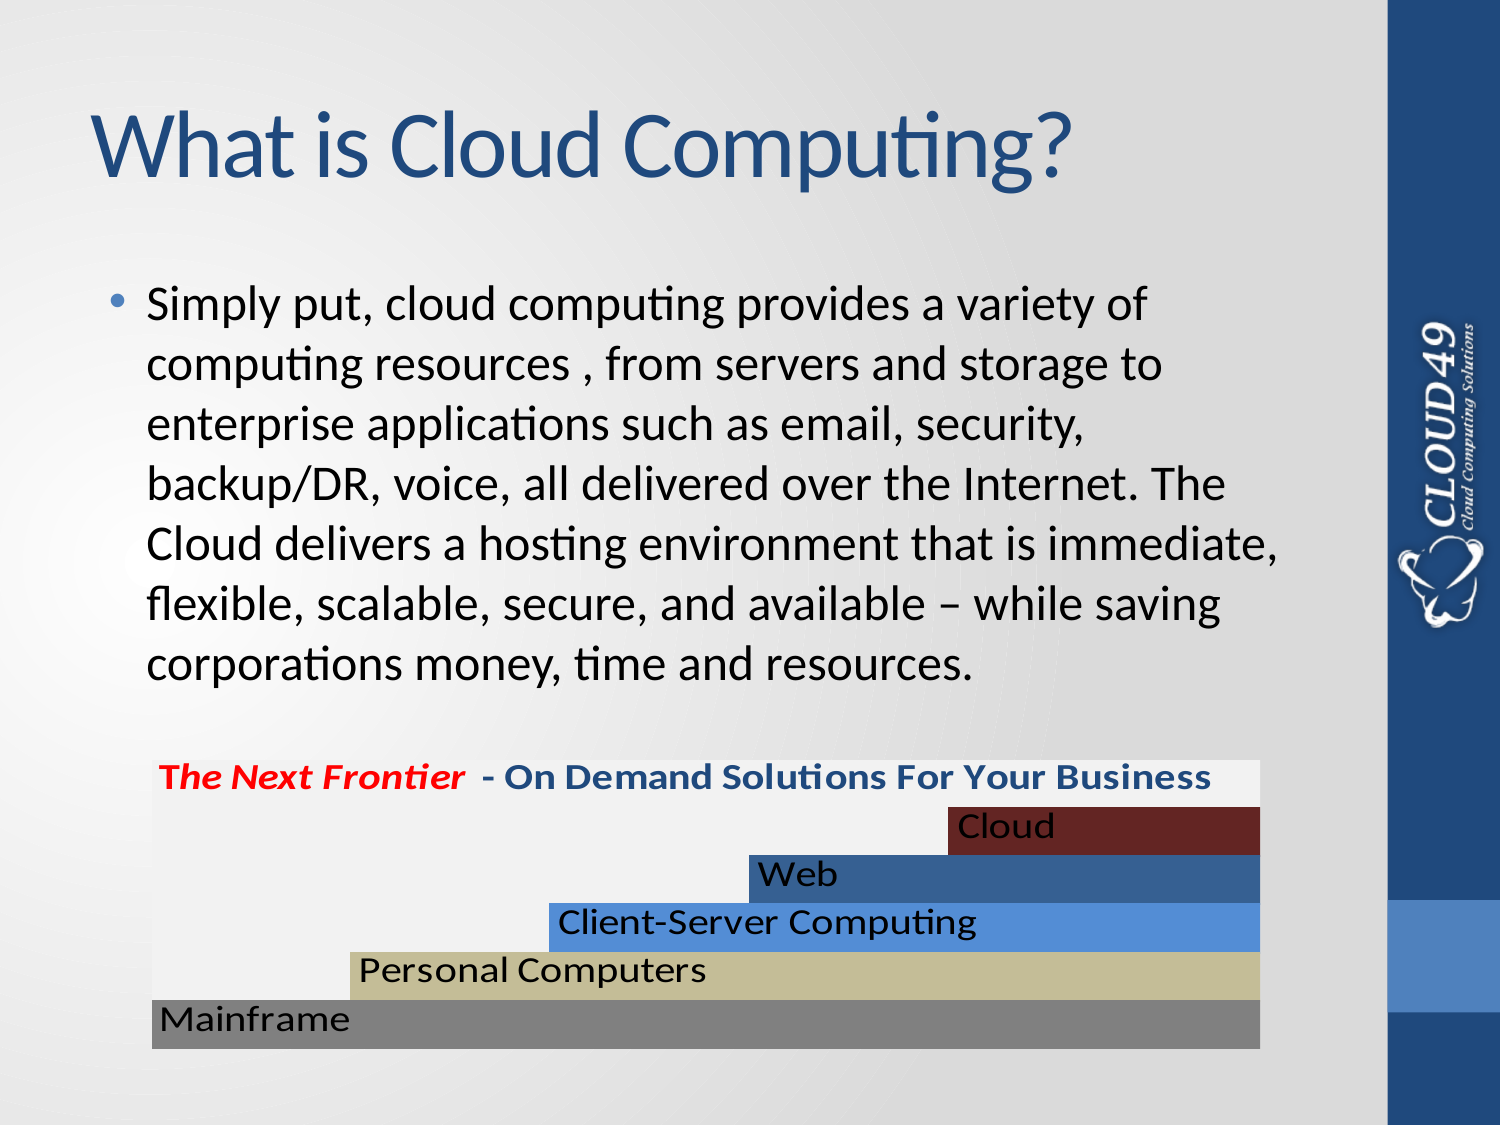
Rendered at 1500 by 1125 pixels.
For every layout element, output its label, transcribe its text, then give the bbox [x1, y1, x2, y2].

title What is Cloud Computing? [75, 45, 1325, 233]
list Simply put, cloud computing provides a variety of computing resources , from servers and storage to enterprise applications such as email, security, backup/DR, voice, all delivered over the Internet. The Cloud delivers a hosting environment that is immediate, flexible, scalable, secure, and available – while saving corporations money, time and resources. [75, 262, 1325, 1050]
picture [149, 758, 1263, 1051]
picture [1378, 0, 1500, 654]
